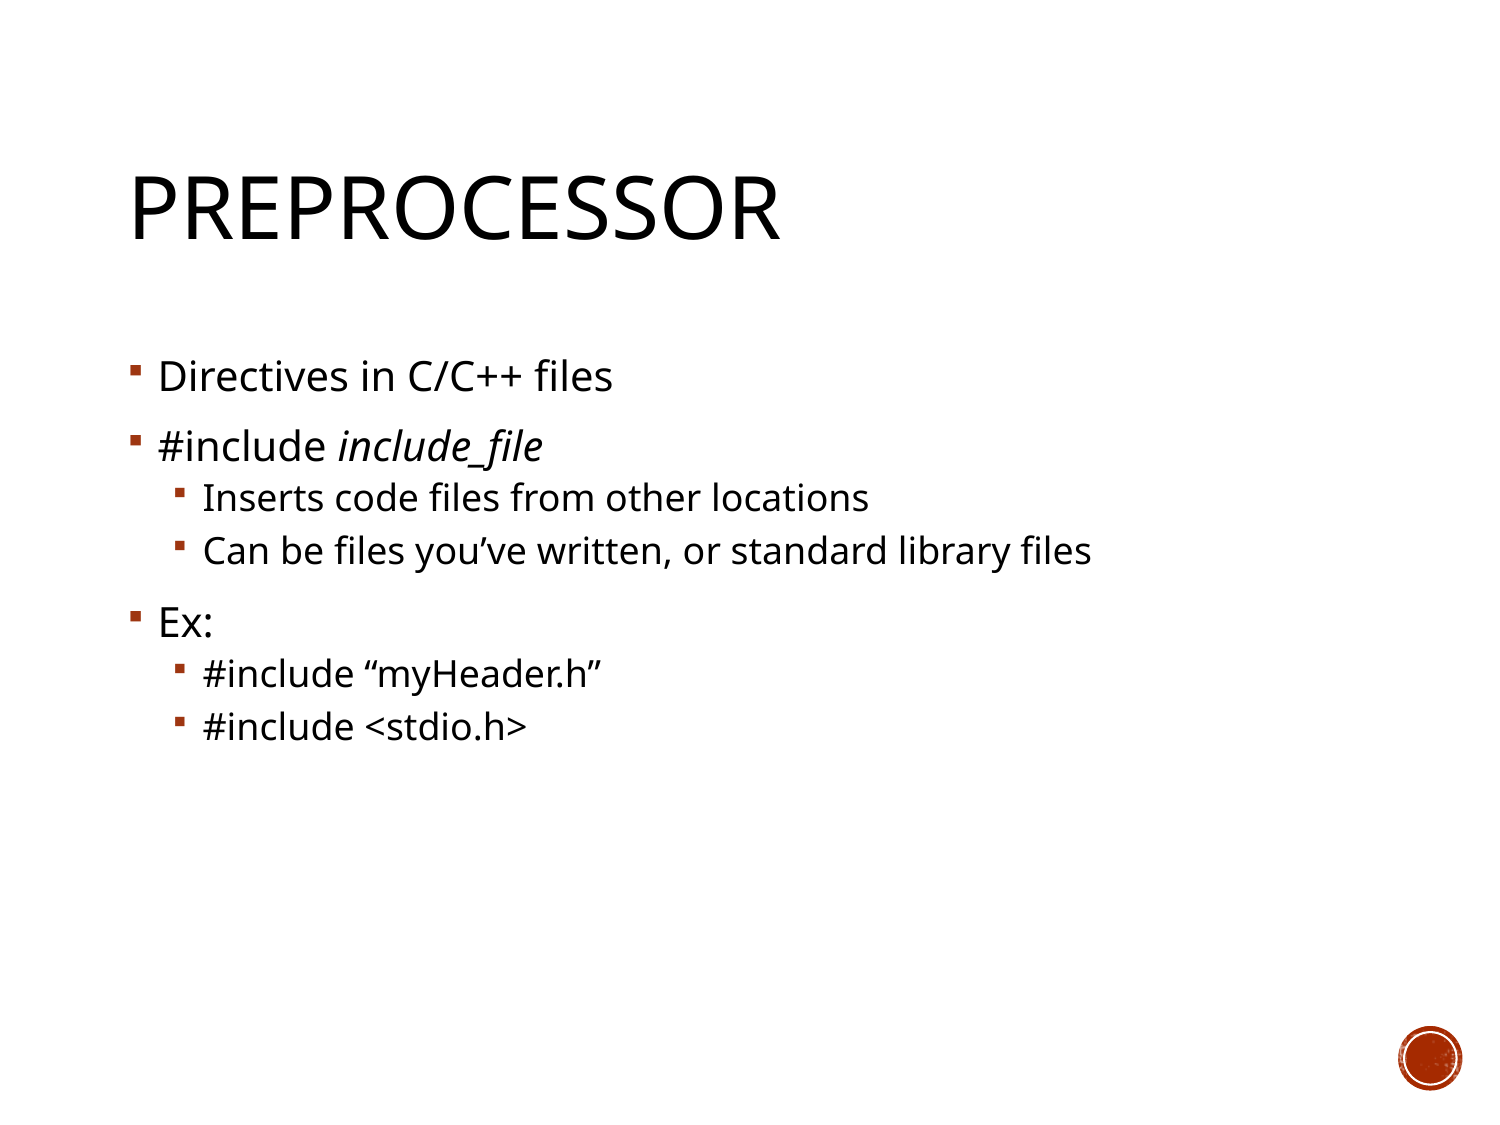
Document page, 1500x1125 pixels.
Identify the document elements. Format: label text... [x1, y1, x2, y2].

title Preprocessor [112, 79, 1388, 344]
list Directives in C/C++ files #include include_file Inserts code files from other locations Can be files you’ve written, or standard library files Ex: #include “myHeader.h” #include <stdio.h> [112, 348, 1388, 1013]
